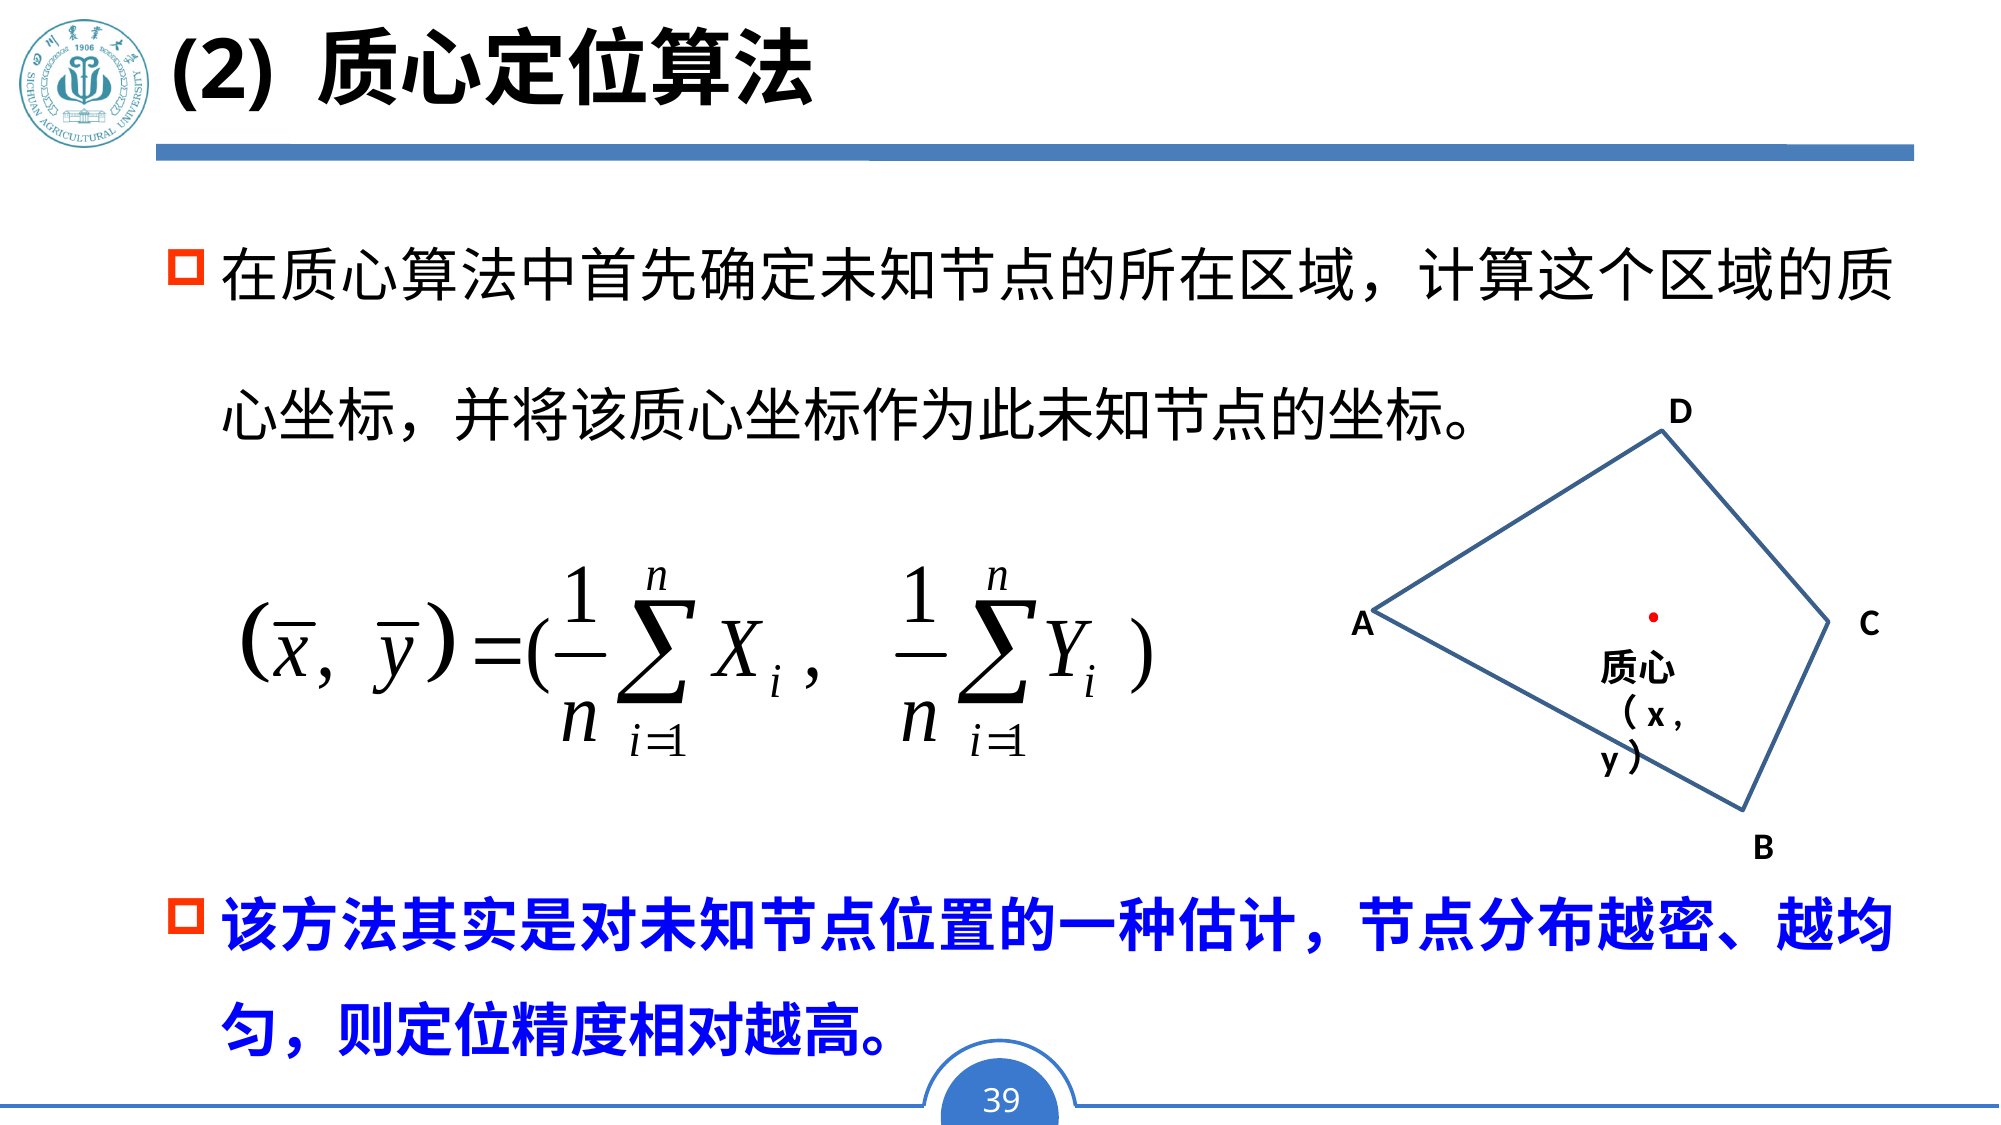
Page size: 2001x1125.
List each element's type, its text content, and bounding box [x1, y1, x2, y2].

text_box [230, 537, 1168, 773]
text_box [1336, 378, 1917, 862]
title (2) 质心定位算法 [156, 7, 1910, 146]
text_box 在质心算法中首先确定未知节点的所在区域，计算这个区域的质心坐标，并将该质心坐标作为此未知节点的坐标。 该方法其实是对未知节点位置的一种估计，节点分布越密、越均匀，则定位精度相对越高。 [149, 160, 1910, 1071]
